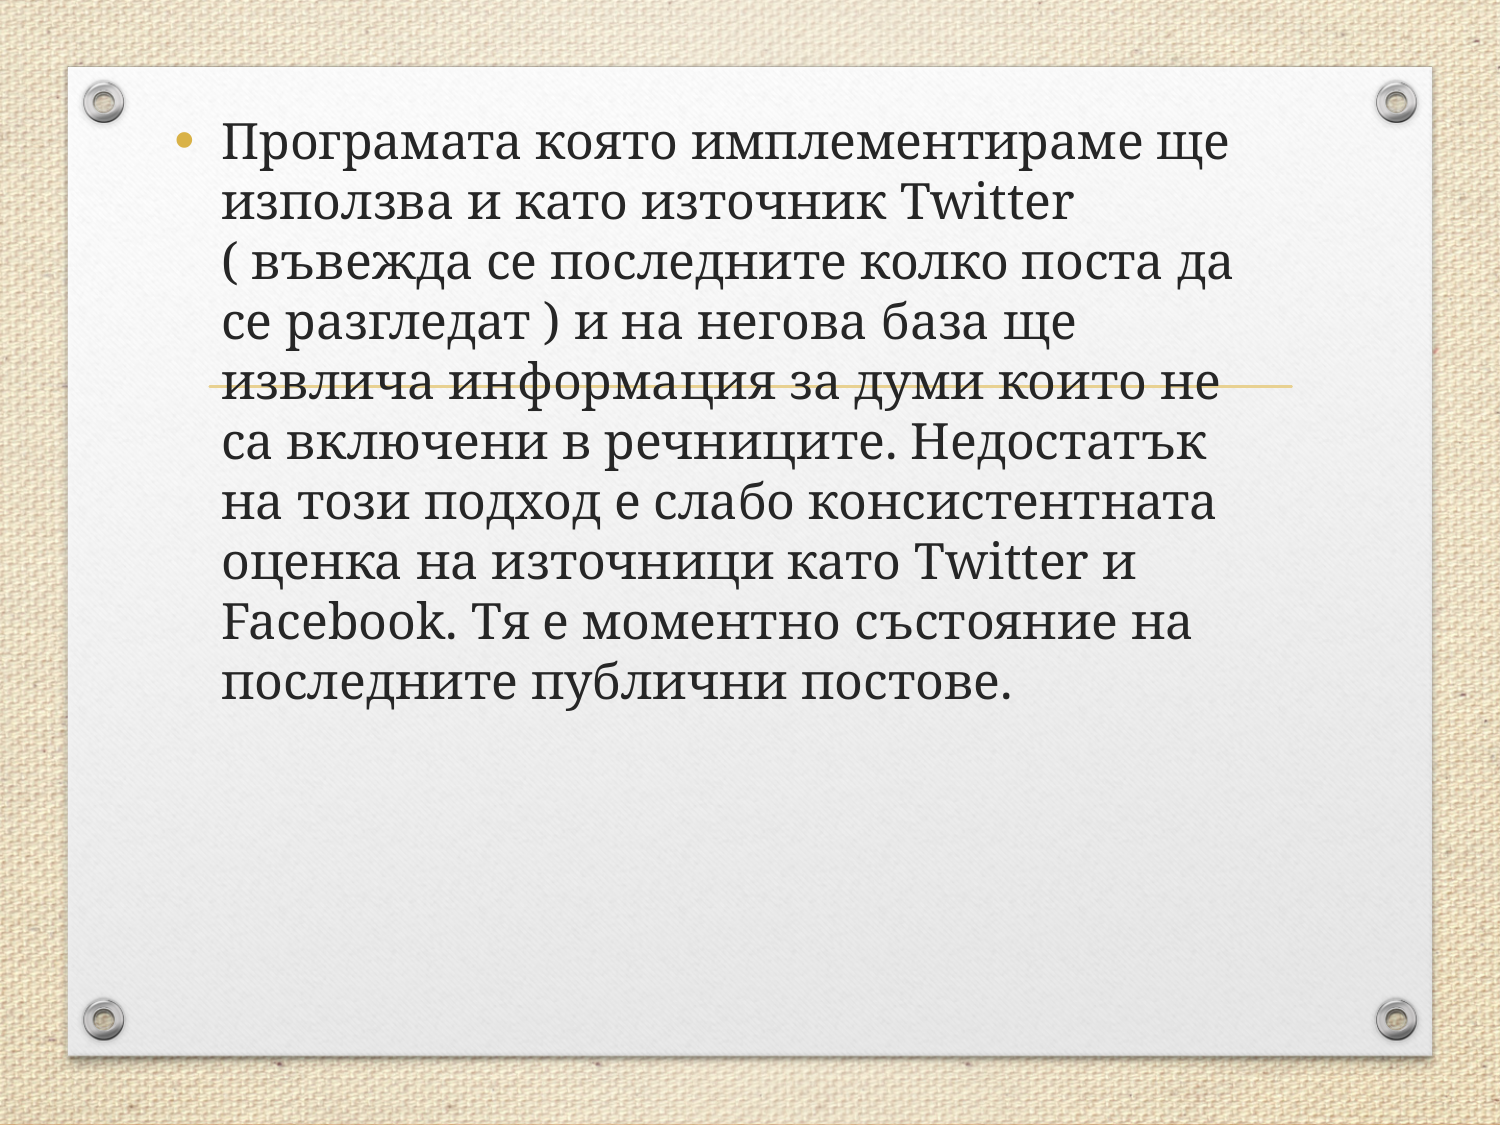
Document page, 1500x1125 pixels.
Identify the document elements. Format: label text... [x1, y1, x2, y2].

list Програмата която имплементираме ще използва и като източник Twitter ( въвежда се последните колко поста да се разгледат ) и на негова база ще извлича информация за думи които не са включени в речниците. Недостатък на този подход е слабо консистентната оценка на източници като Twitter и Facebook. Тя е моментно състояние на последните публични постове. [159, 101, 1275, 667]
picture [0, 0, 1500, 1125]
